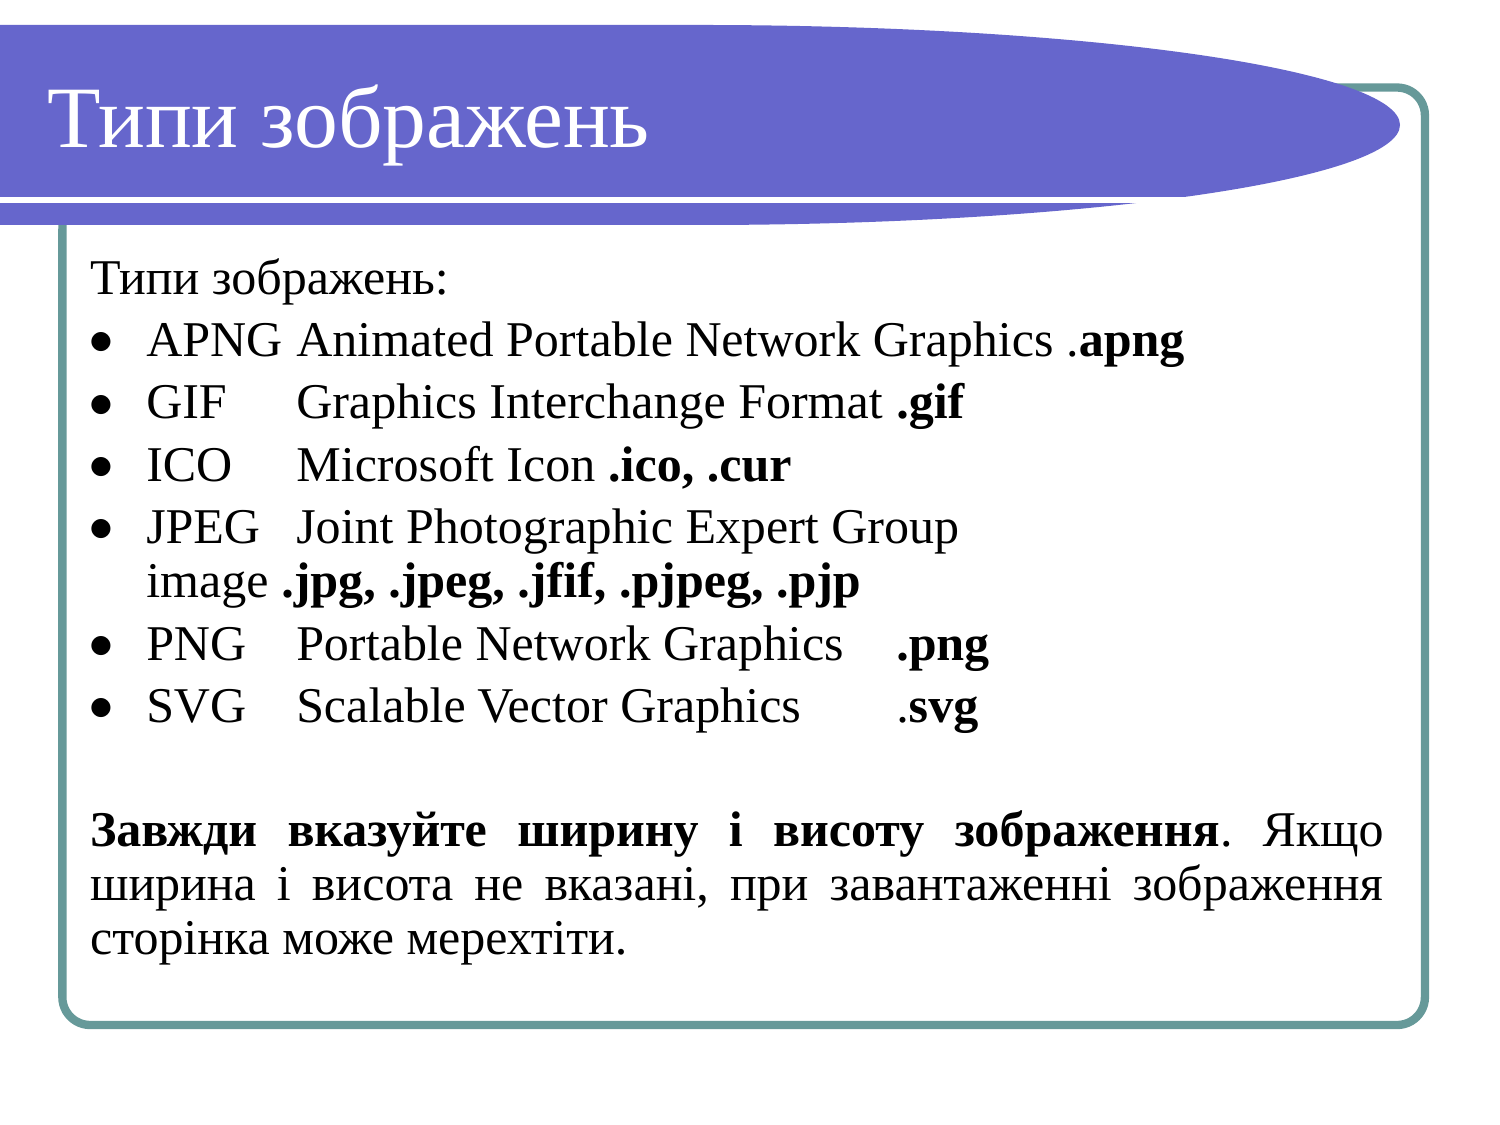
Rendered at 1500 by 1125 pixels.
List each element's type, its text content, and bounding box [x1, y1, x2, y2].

list Типи зображень: APNG Animated Portable Network Graphics .apng GIF Graphics Interchange Format .gif ICO Microsoft Icon .ico, .cur JPEG Joint Photographic Expert Group image .jpg, .jpeg, .jfif, .pjpeg, .pjp PNG Portable Network Graphics .png SVG Scalable Vector Graphics .svg Завжди вказуйте ширину і висоту зображення. Якщо ширина і висота не вказані, при завантаженні зображення сторінка може мерехтіти. [75, 243, 1399, 1003]
title Типи зображень [32, 37, 1347, 188]
